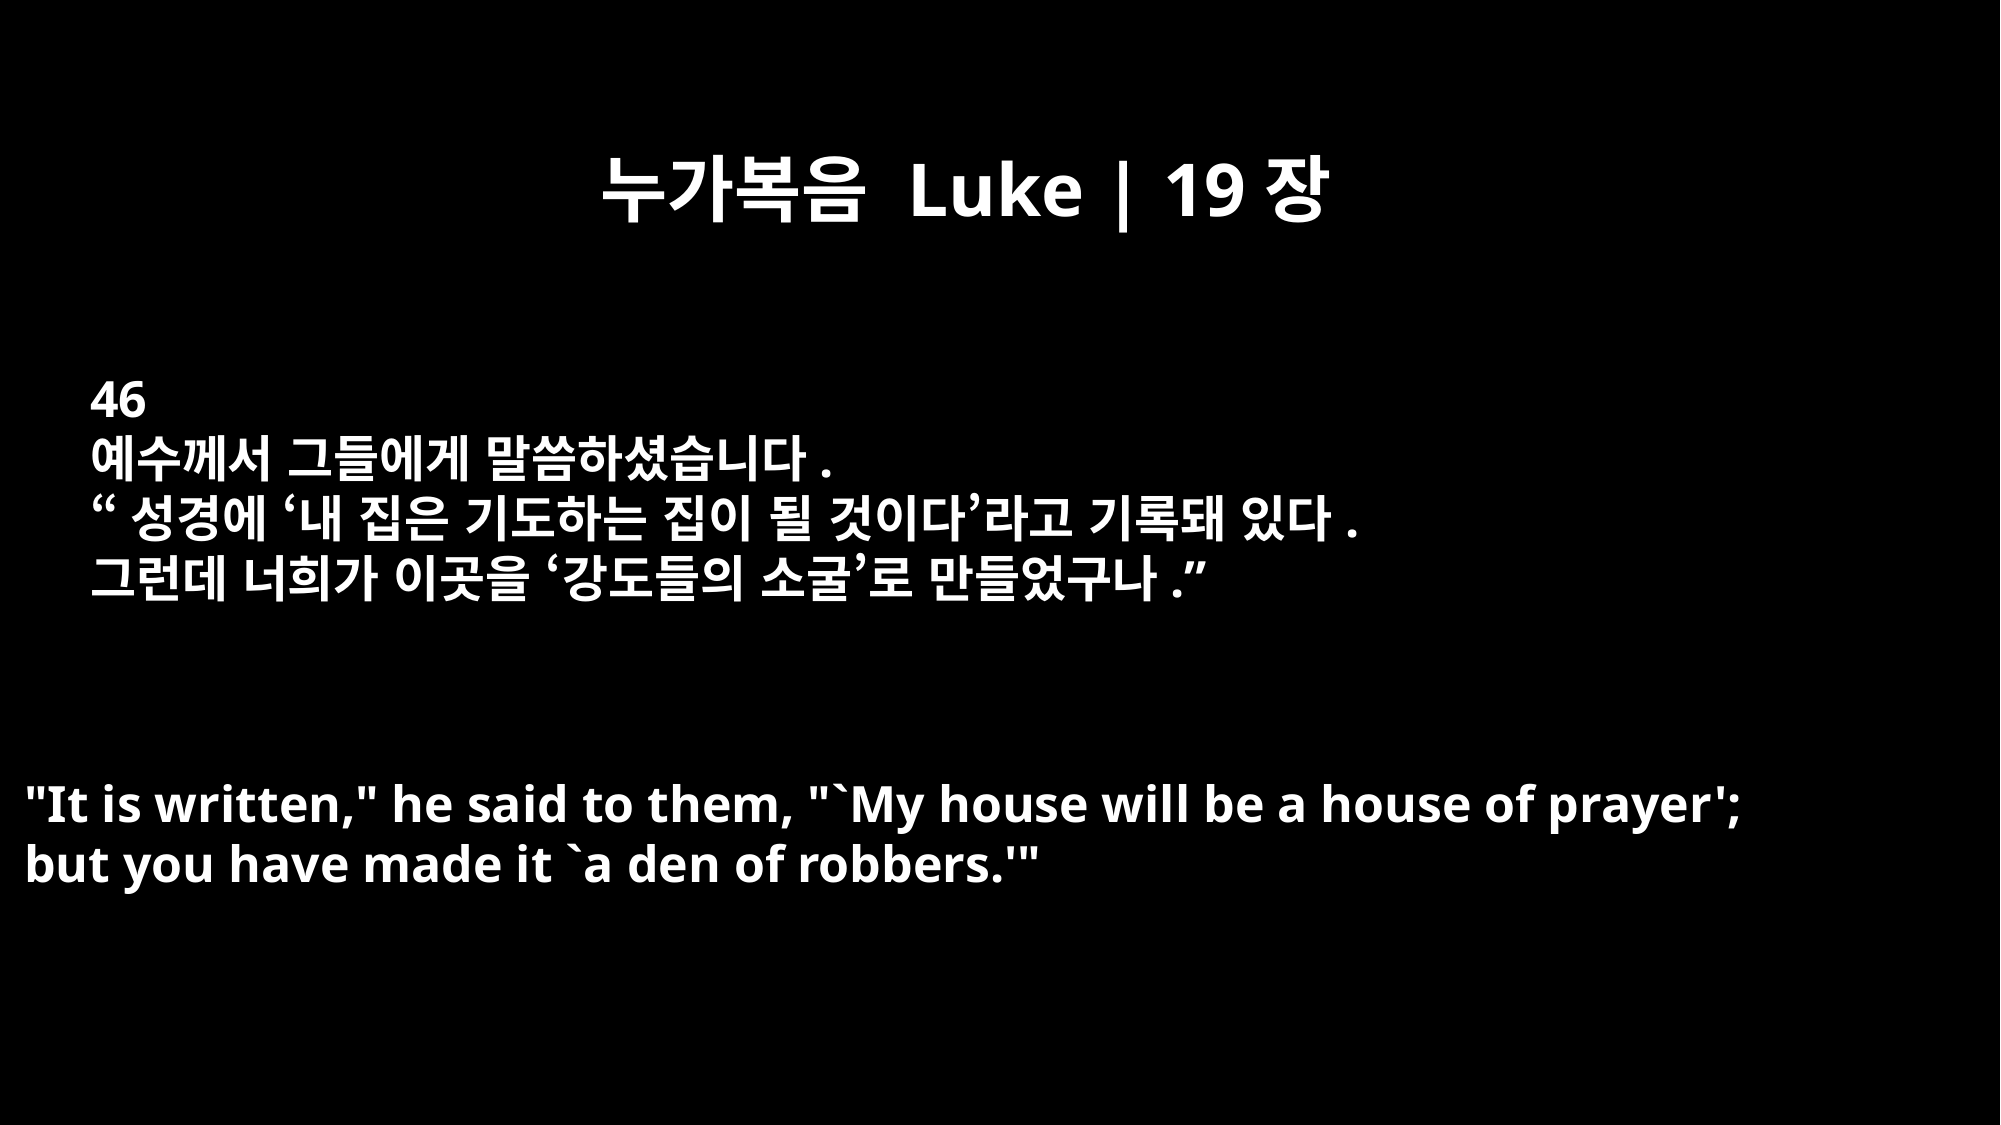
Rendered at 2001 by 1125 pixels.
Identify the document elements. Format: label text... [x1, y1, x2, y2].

text_box 46 예수께서 그들에게 말씀하셨습니다. “성경에 ‘내 집은 기도하는 집이 될 것이다’라고 기록돼 있다. 그런데 너희가 이곳을 ‘강도들의 소굴’로 만들었구나.” [75, 359, 1388, 615]
text_box "It is written," he said to them, "`My house will be a house of prayer'; but you have made it `a den of robbers.'" [9, 764, 1771, 900]
text_box 누가복음 Luke | 19장 [585, 136, 1347, 239]
